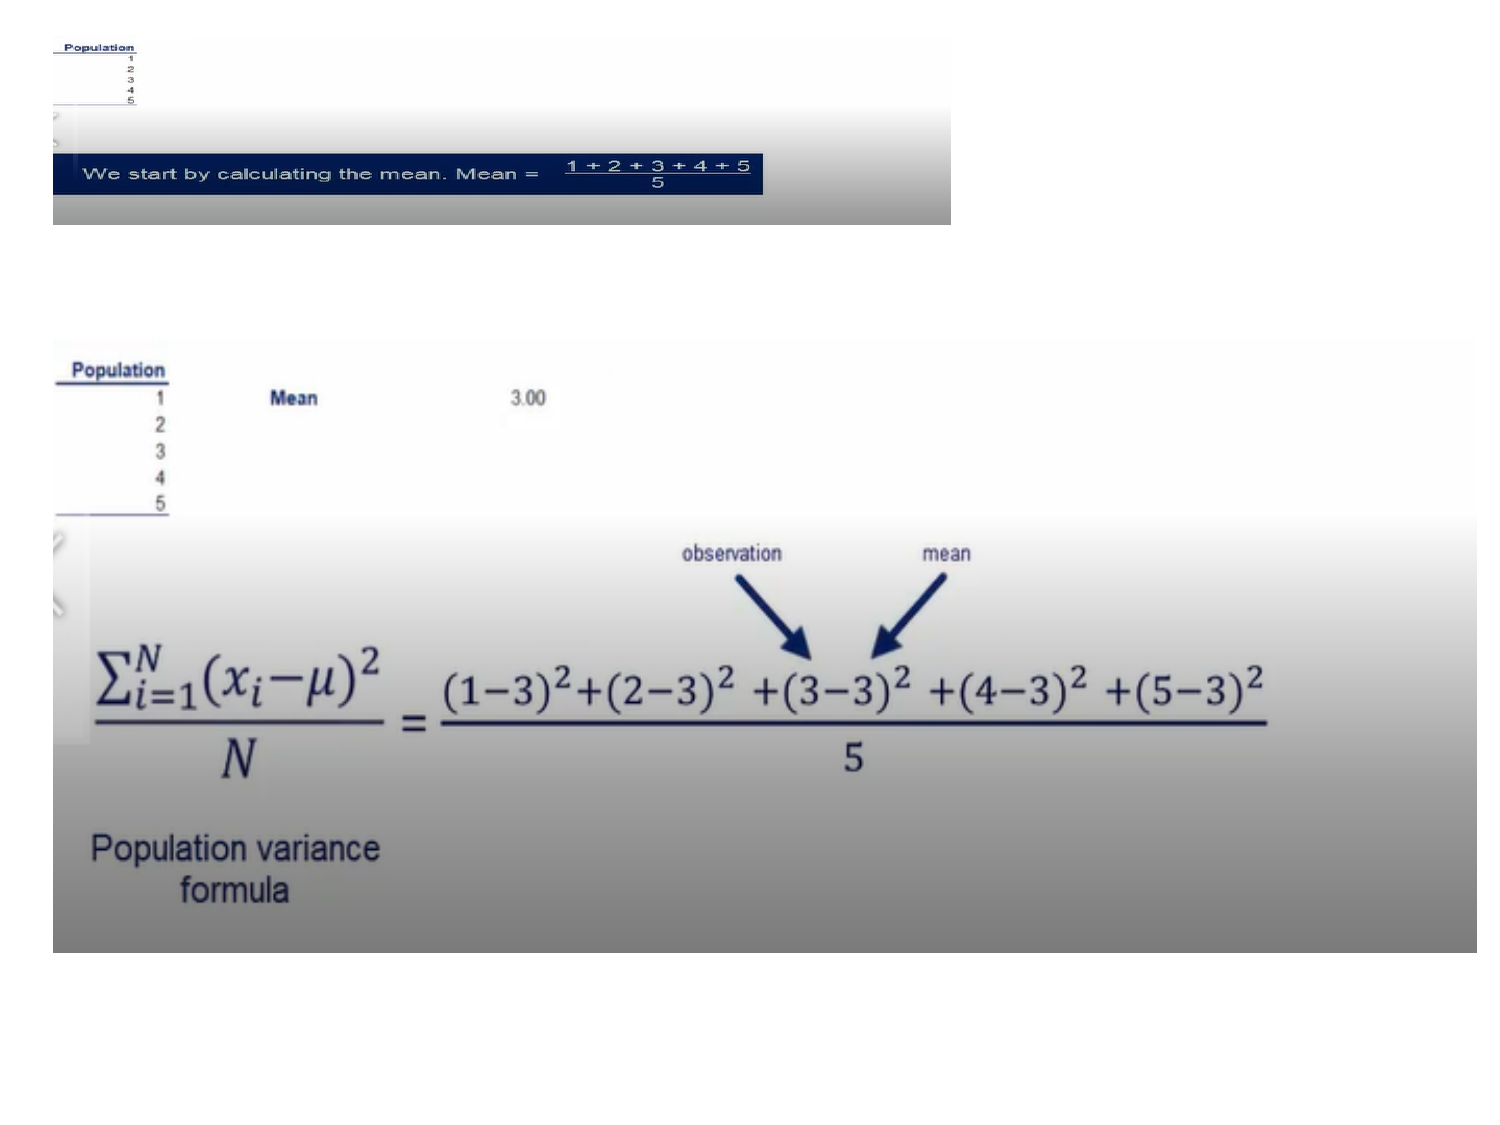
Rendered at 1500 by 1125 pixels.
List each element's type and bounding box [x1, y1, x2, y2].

picture [52, 35, 951, 226]
picture [52, 337, 1478, 953]
